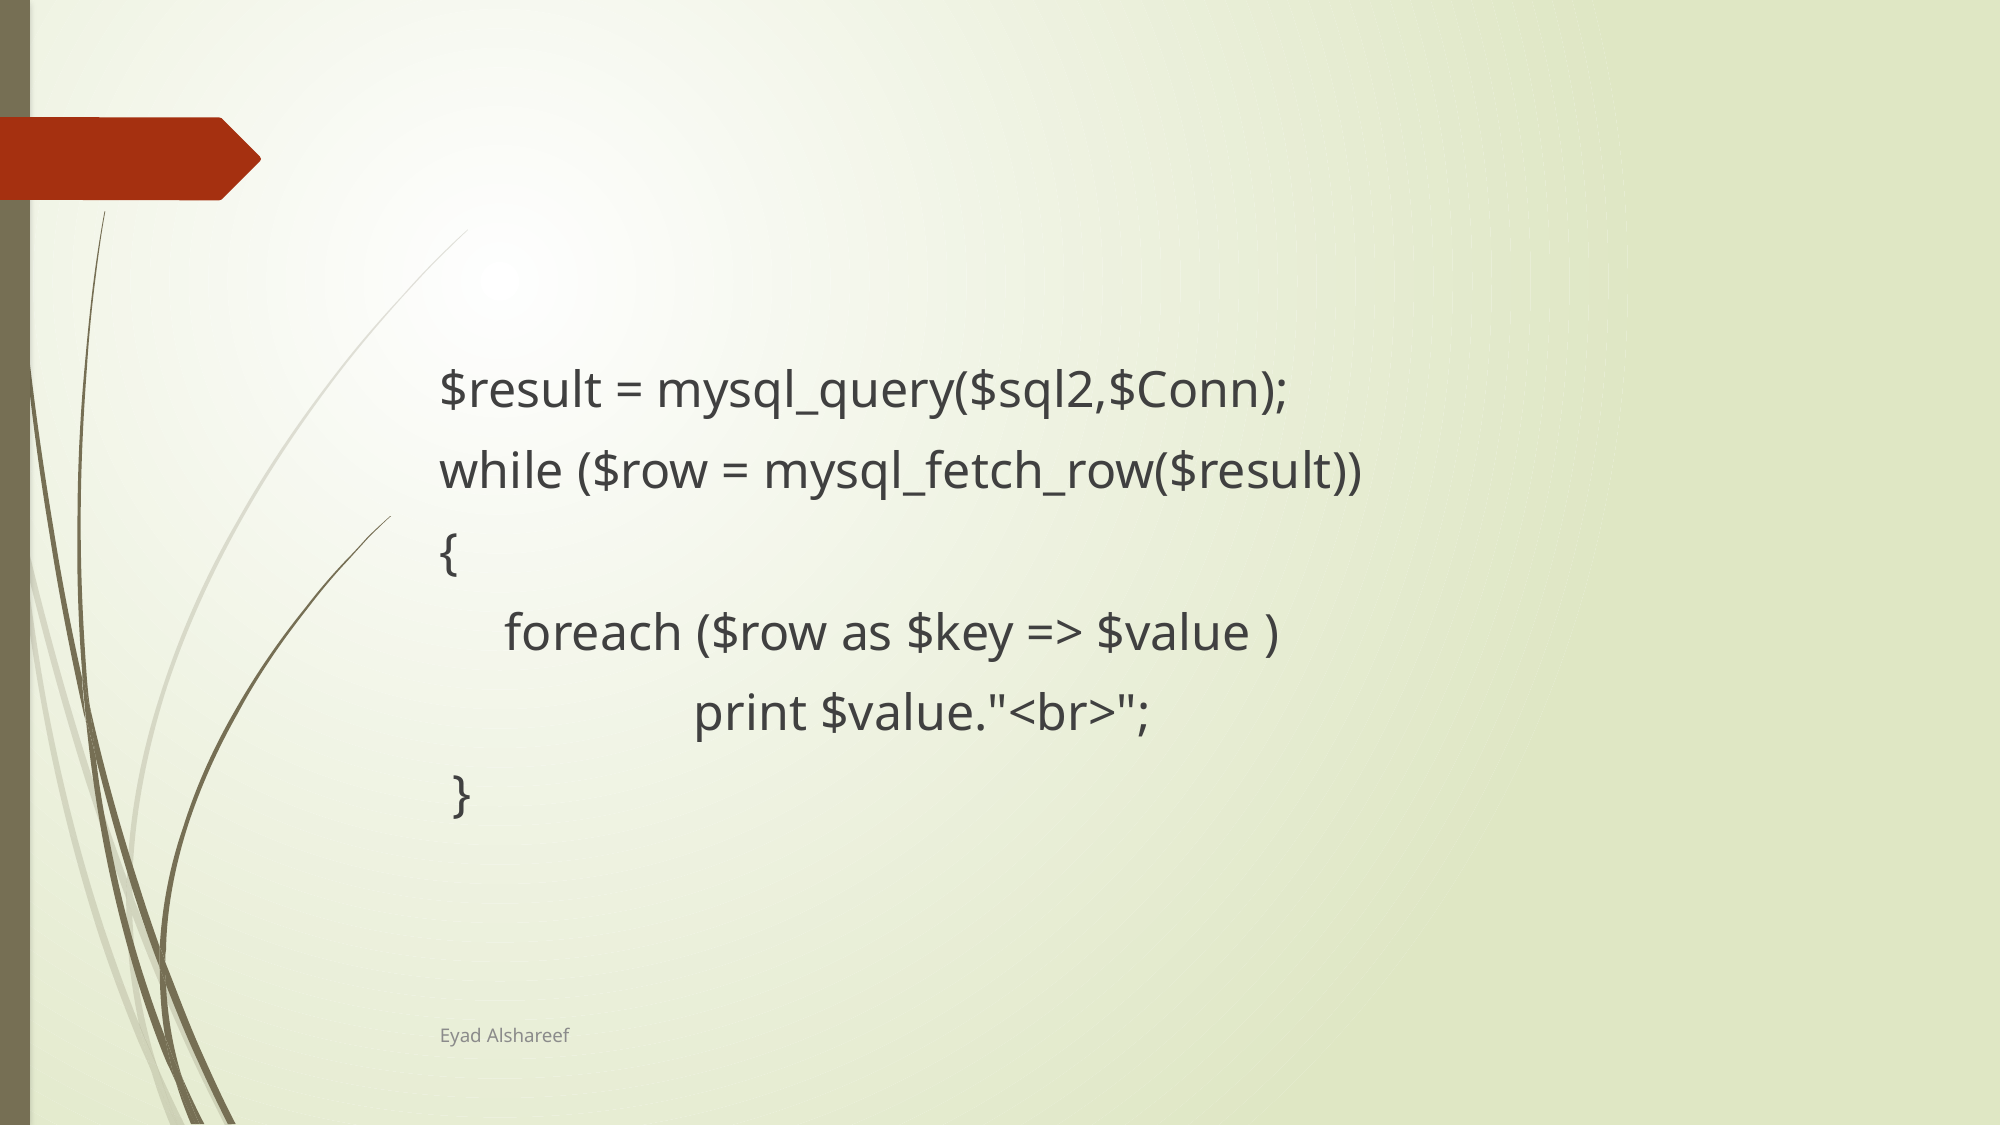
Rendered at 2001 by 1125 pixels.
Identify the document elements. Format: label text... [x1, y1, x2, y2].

footer Eyad Alshareef [424, 1006, 1675, 1067]
list $result = mysql_query($sql2,$Conn); while ($row = mysql_fetch_row($result)) { foreach ($row as $key => $value ) print $value."<br>"; } [424, 350, 1888, 970]
